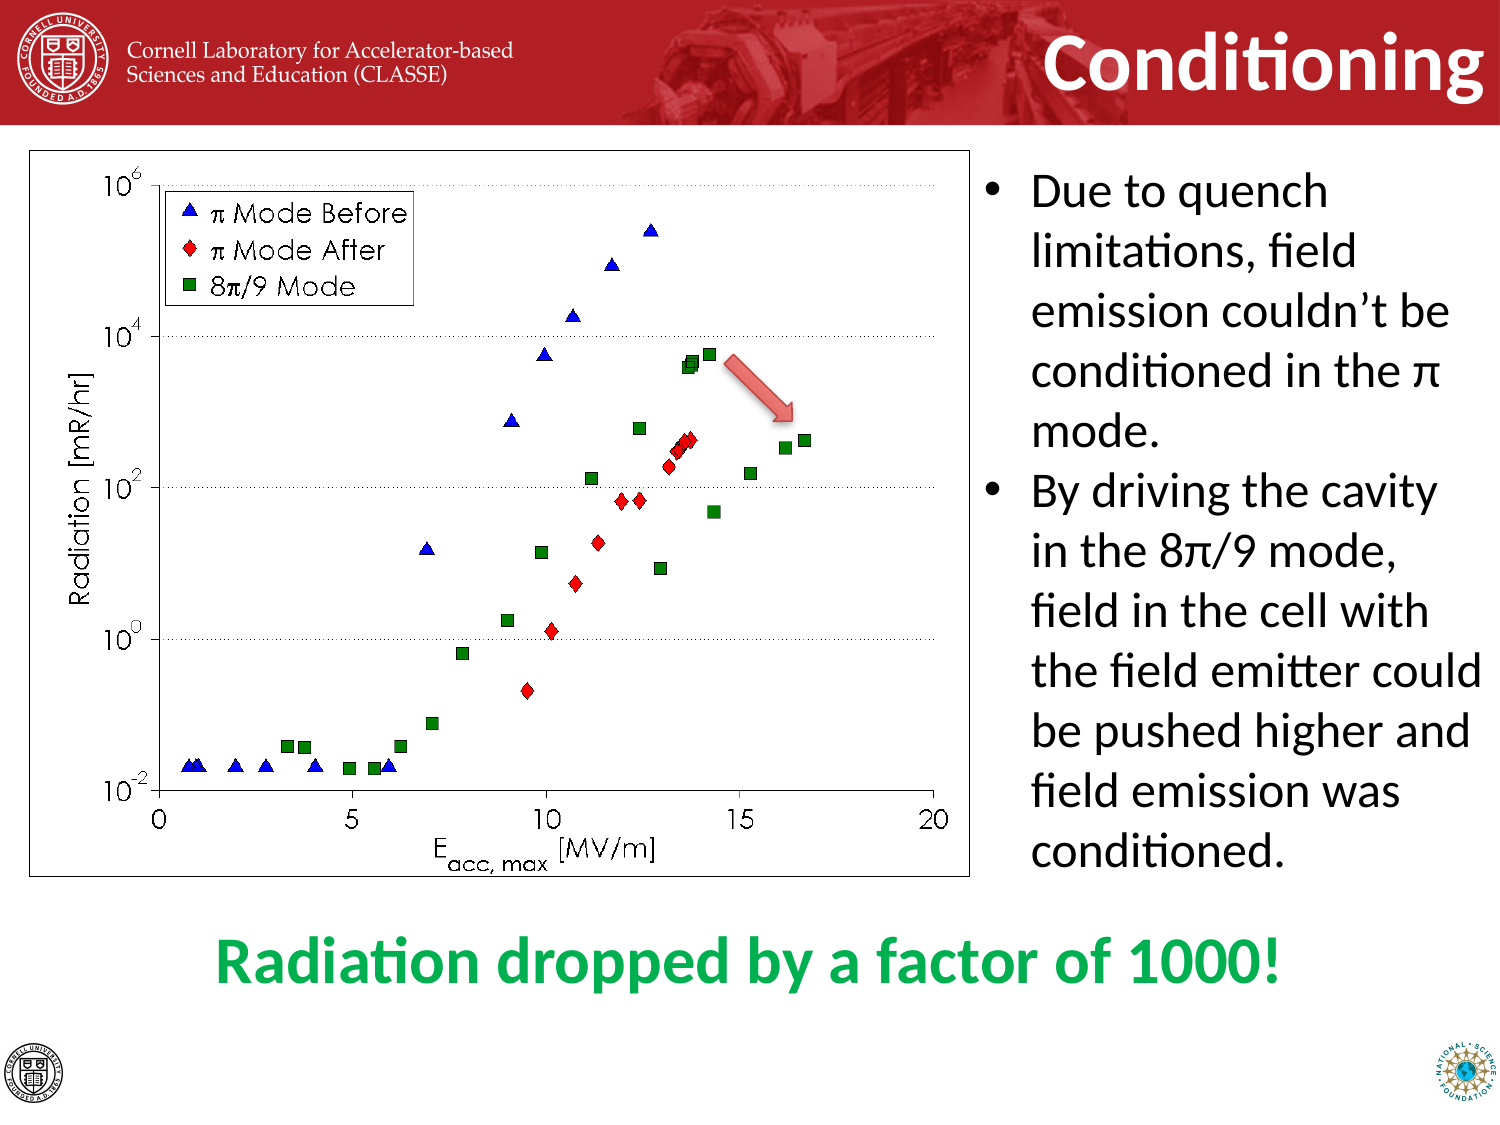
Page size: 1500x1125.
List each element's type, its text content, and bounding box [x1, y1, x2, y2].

text_box Due to quench limitations, field emission couldn’t be conditioned in the π mode. By driving the cavity in the 8π/9 mode, field in the cell with the field emitter could be pushed higher and field emission was conditioned. [969, 150, 1500, 886]
picture [28, 150, 970, 877]
title Conditioning [150, 0, 1500, 150]
picture [1436, 1042, 1496, 1101]
text_box Radiation dropped by a factor of 1000! [184, 909, 1316, 1005]
picture [4, 1043, 63, 1103]
picture [0, 0, 150, 144]
